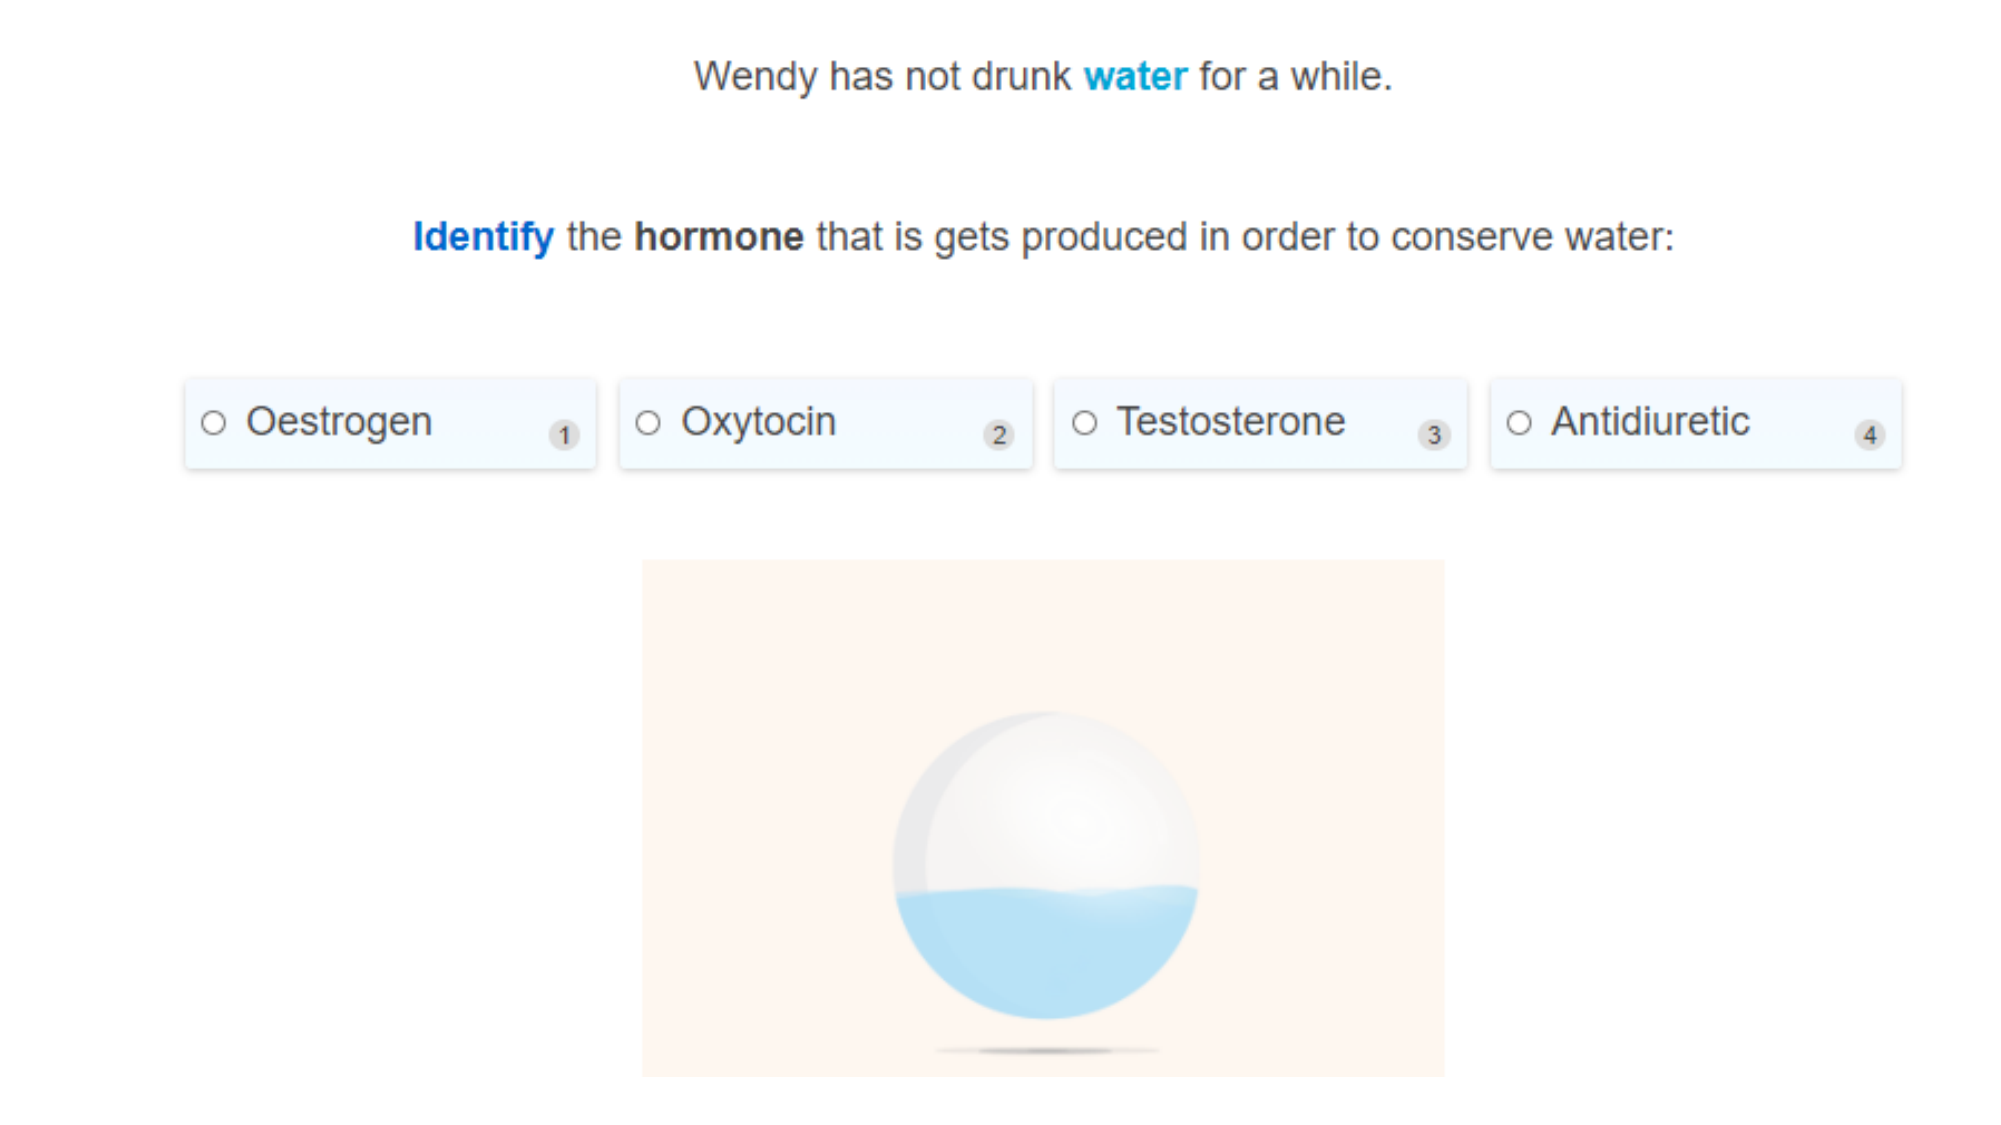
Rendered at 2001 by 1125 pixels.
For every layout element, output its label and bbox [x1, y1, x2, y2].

picture [135, 37, 1922, 1078]
